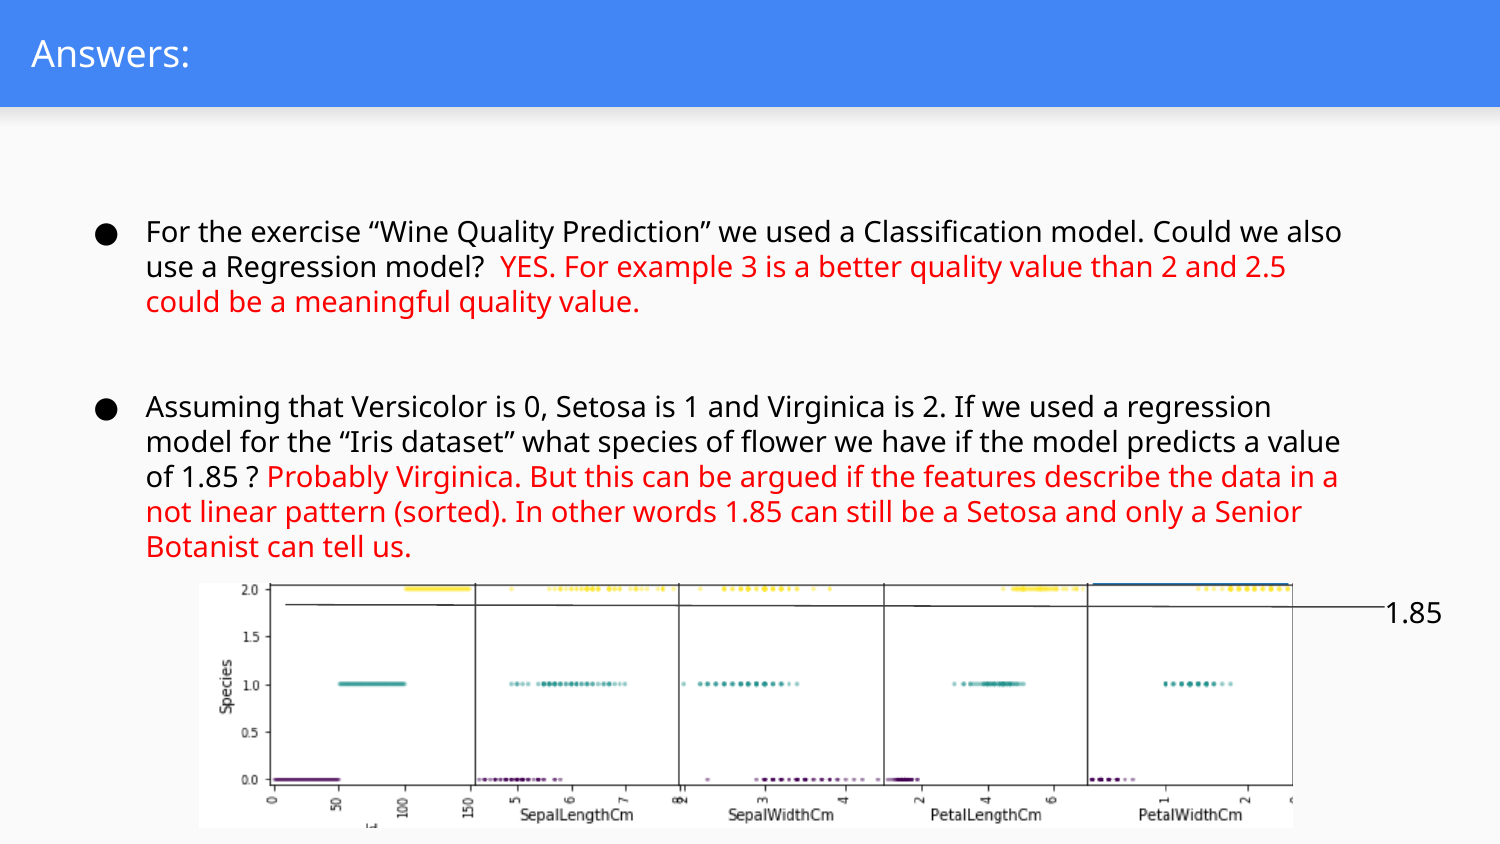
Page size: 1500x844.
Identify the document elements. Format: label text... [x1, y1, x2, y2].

picture [199, 583, 1294, 829]
text_box For the exercise “Wine Quality Prediction” we used a Classification model. Could we also use a Regression model? YES. For example 3 is a better quality value than 2 and 2.5 could be a meaningful quality value. Assuming that Versicolor is 0, Setosa is 1 and Virginica is 2. If we used a regression model for the “Iris dataset” what species of flower we have if the model predicts a value of 1.85 ? Probably Virginica. But this can be argued if the features describe the data in a not linear pattern (sorted). In other words 1.85 can still be a Setosa and only a Senior Botanist can tell us. [55, 198, 1370, 713]
title Answers: [16, 2, 1464, 102]
text_box 1.85 [1369, 579, 1464, 663]
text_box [285, 604, 1385, 608]
